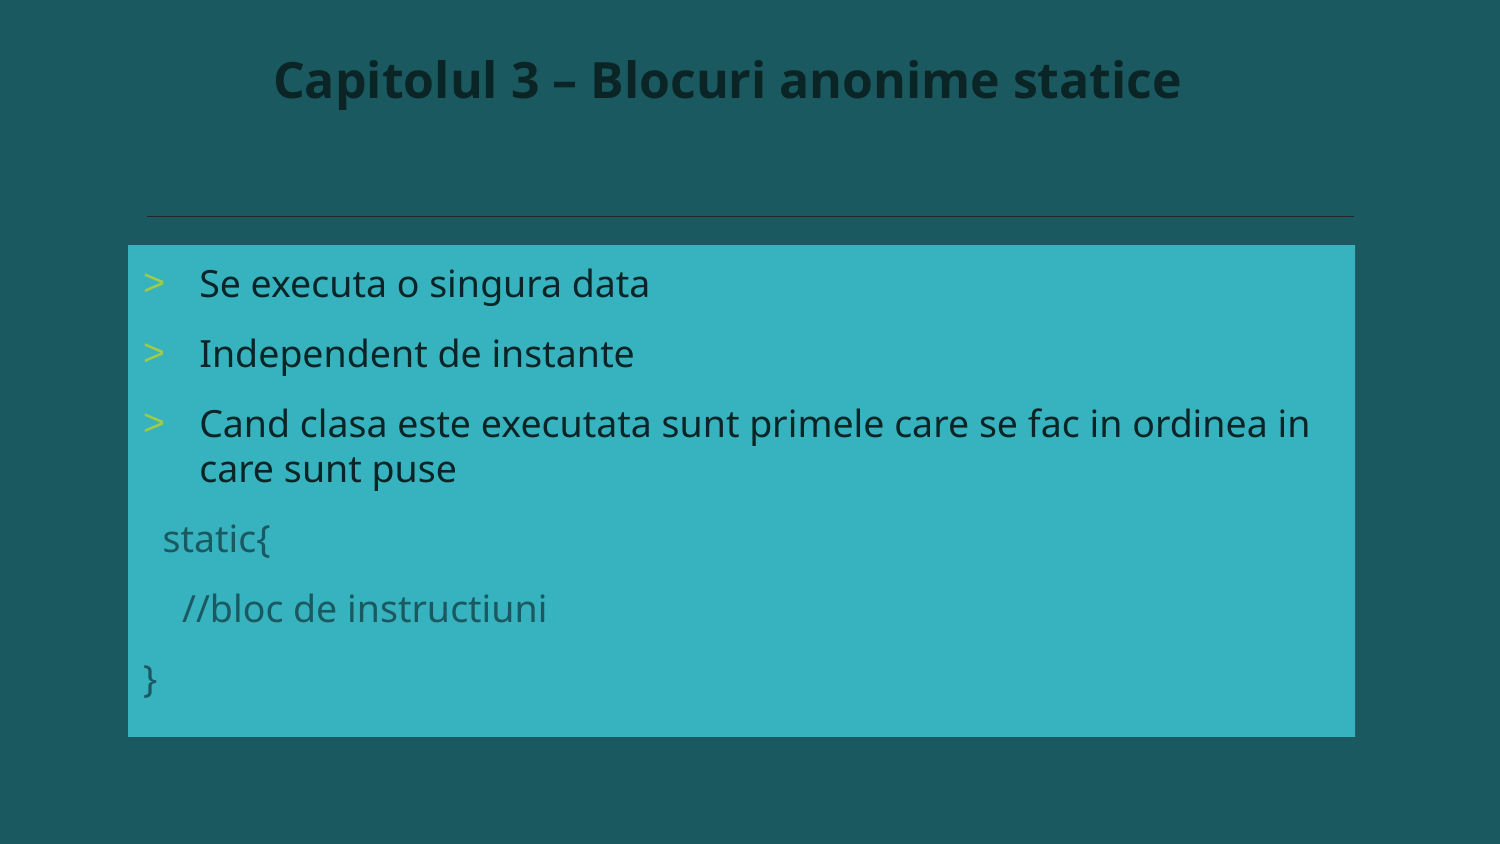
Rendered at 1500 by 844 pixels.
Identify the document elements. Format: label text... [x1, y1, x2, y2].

title Capitolul 3 – Blocuri anonime statice [124, 32, 1332, 197]
list Se executa o singura data Independent de instante Cand clasa este executata sunt primele care se fac in ordinea in care sunt puse static{ //bloc de instructiuni } [128, 245, 1356, 737]
